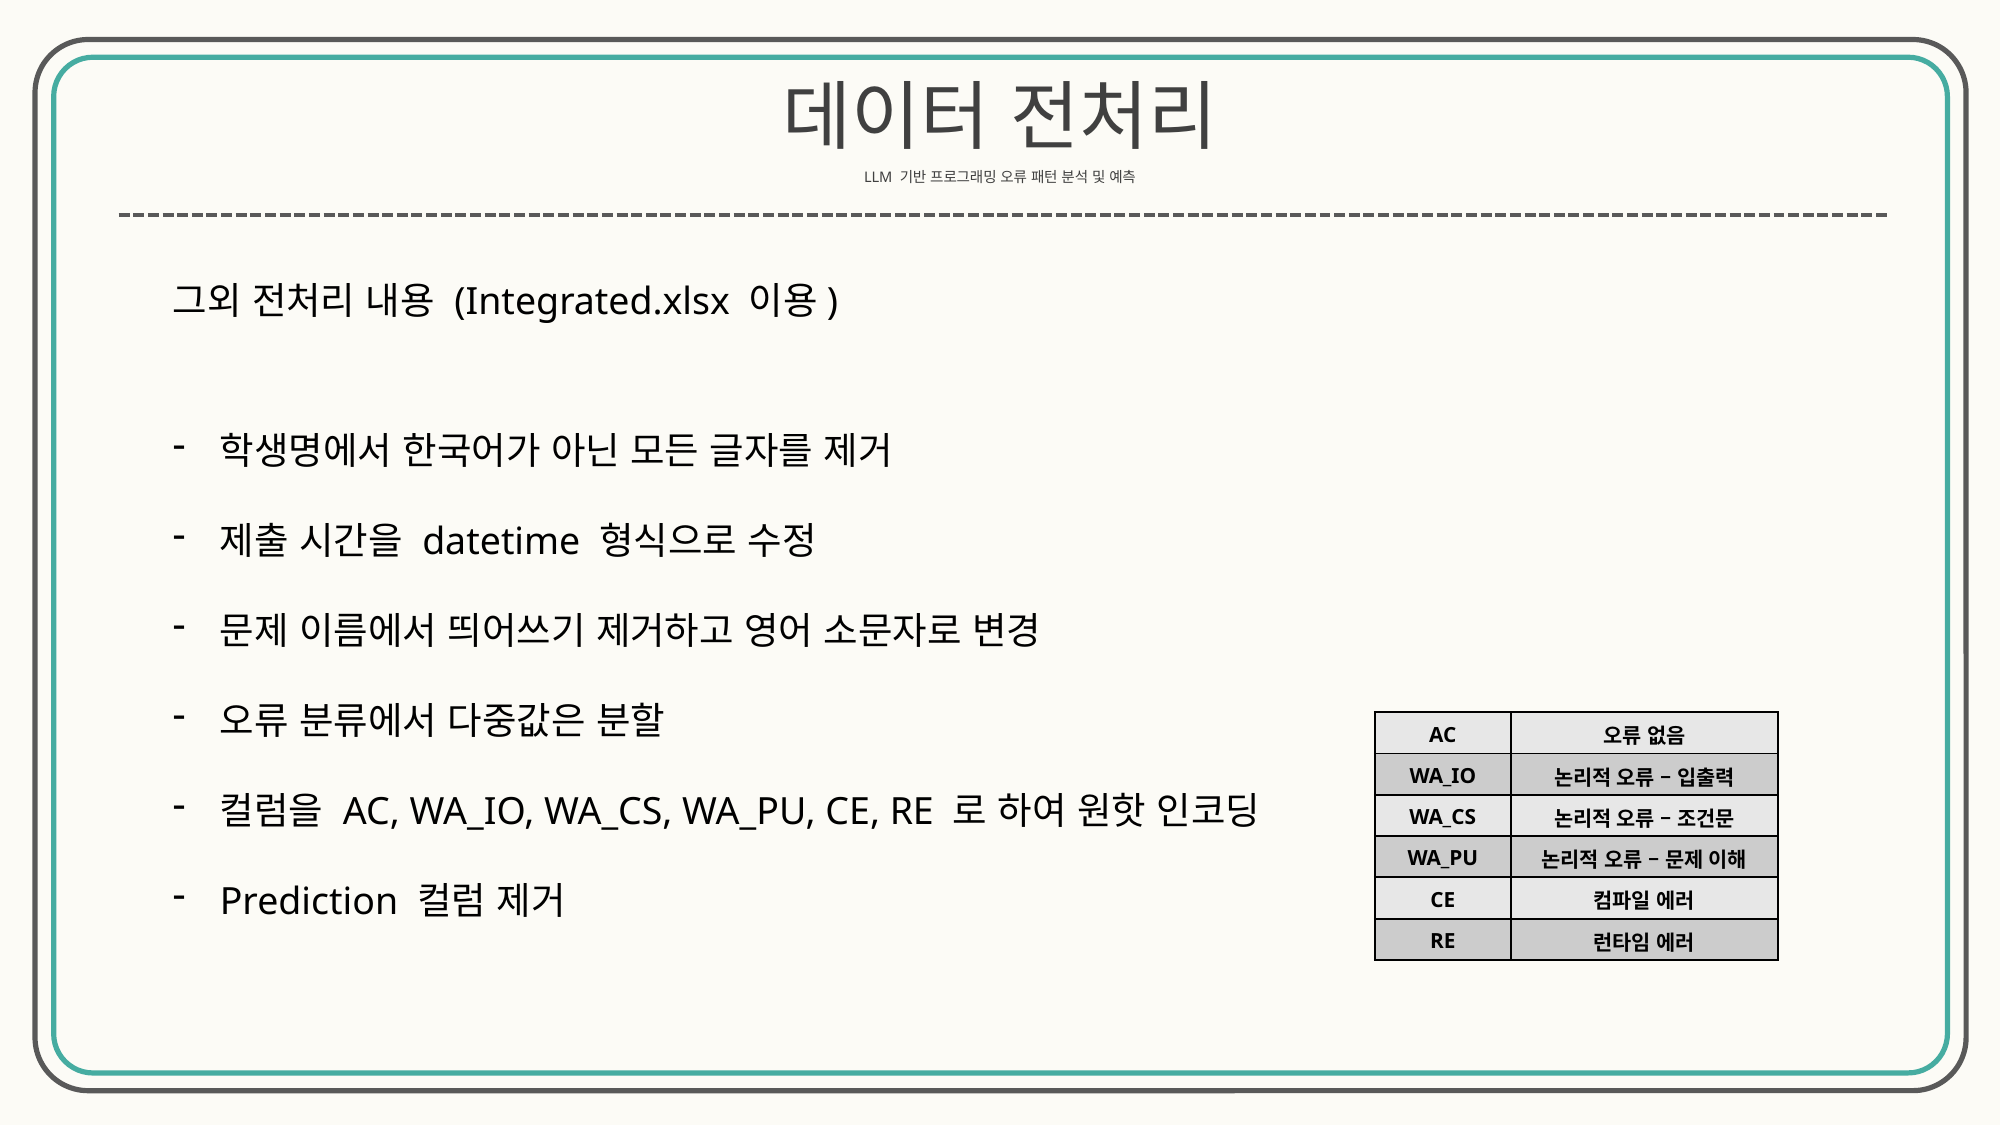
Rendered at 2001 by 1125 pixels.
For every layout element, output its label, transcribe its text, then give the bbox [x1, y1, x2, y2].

text_box [33, 38, 1968, 1092]
table_cell WA_IO [1376, 754, 1510, 794]
table_cell 논리적 오류 – 문제 이해 [1512, 837, 1777, 876]
table_cell CE [1376, 878, 1510, 918]
text_box 학생명에서 한국어가 아닌 모든 글자를 제거 제출 시간을 datetime 형식으로 수정 문제 이름에서 띄어쓰기 제거하고 영어 소문자로 변경 오류 분류에서 다중값은 분할 컬럼을 AC, WA_IO, WA_CS, WA_PU, CE, RE 로 하여 원핫 인코딩 Prediction 컬럼 제거 [158, 419, 1528, 975]
table_cell 논리적 오류 – 입출력 [1512, 754, 1777, 794]
table_cell 컴파일 에러 [1512, 878, 1777, 918]
text_box 그외 전처리 내용 (Integrated.xlsx 이용) [157, 269, 853, 330]
table_cell RE [1376, 920, 1510, 959]
table_cell WA_CS [1376, 796, 1510, 835]
table_header AC [1376, 713, 1510, 753]
table_header 오류 없음 [1512, 713, 1777, 753]
table_cell 런타임 에러 [1512, 920, 1777, 959]
table_cell 논리적 오류 – 조건문 [1512, 796, 1777, 835]
table_cell WA_PU [1376, 837, 1510, 876]
text_box 데이터 전처리 LLM 기반 프로그래밍 오류 패턴 분석 및 예측 [767, 61, 1233, 193]
